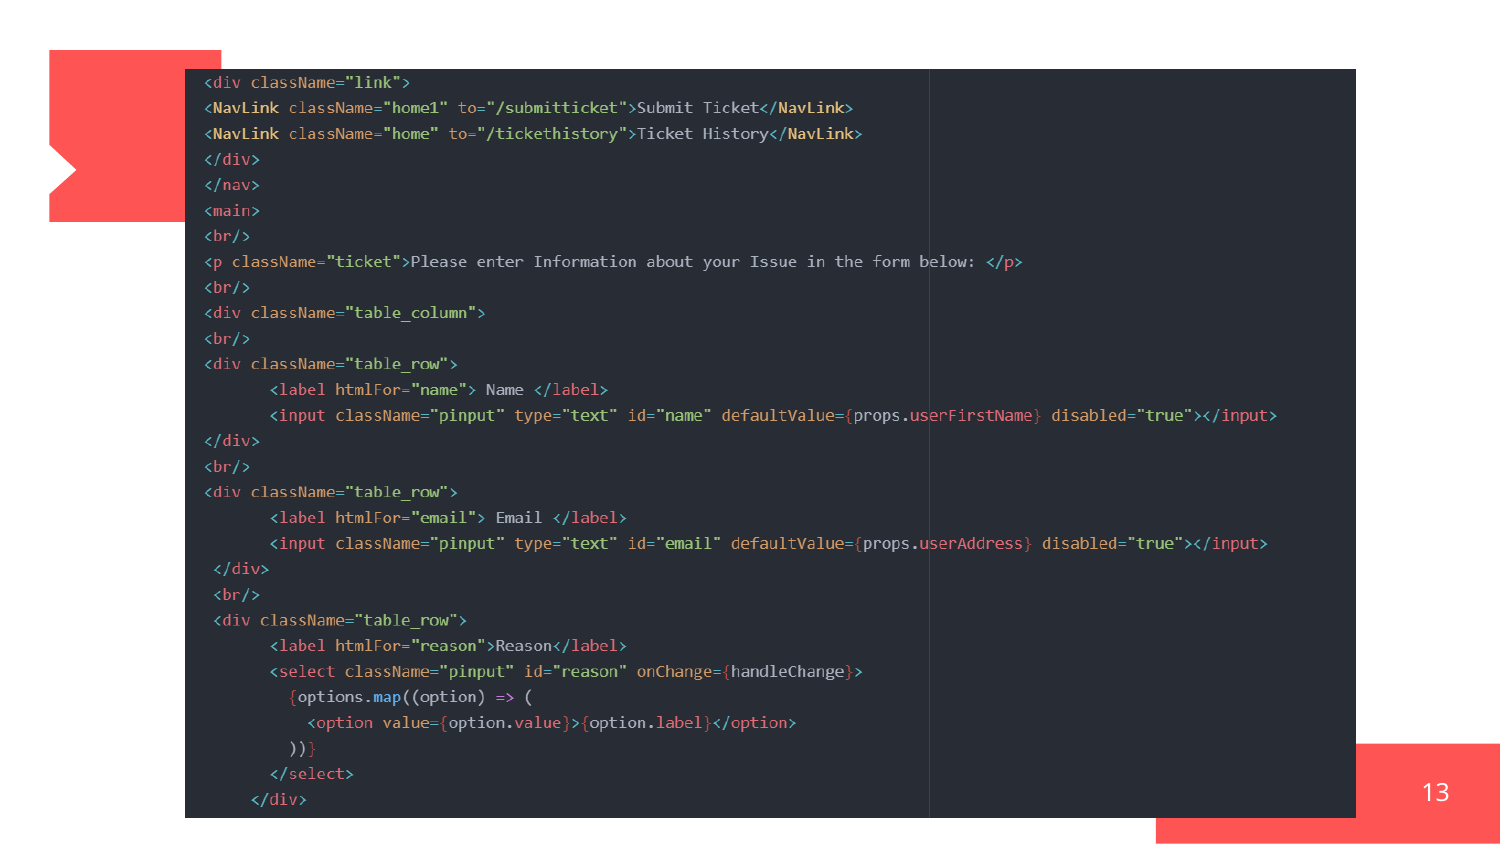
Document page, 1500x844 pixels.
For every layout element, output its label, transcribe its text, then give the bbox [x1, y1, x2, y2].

slide_number ‹#› [1350, 743, 1450, 844]
picture [185, 69, 1356, 819]
